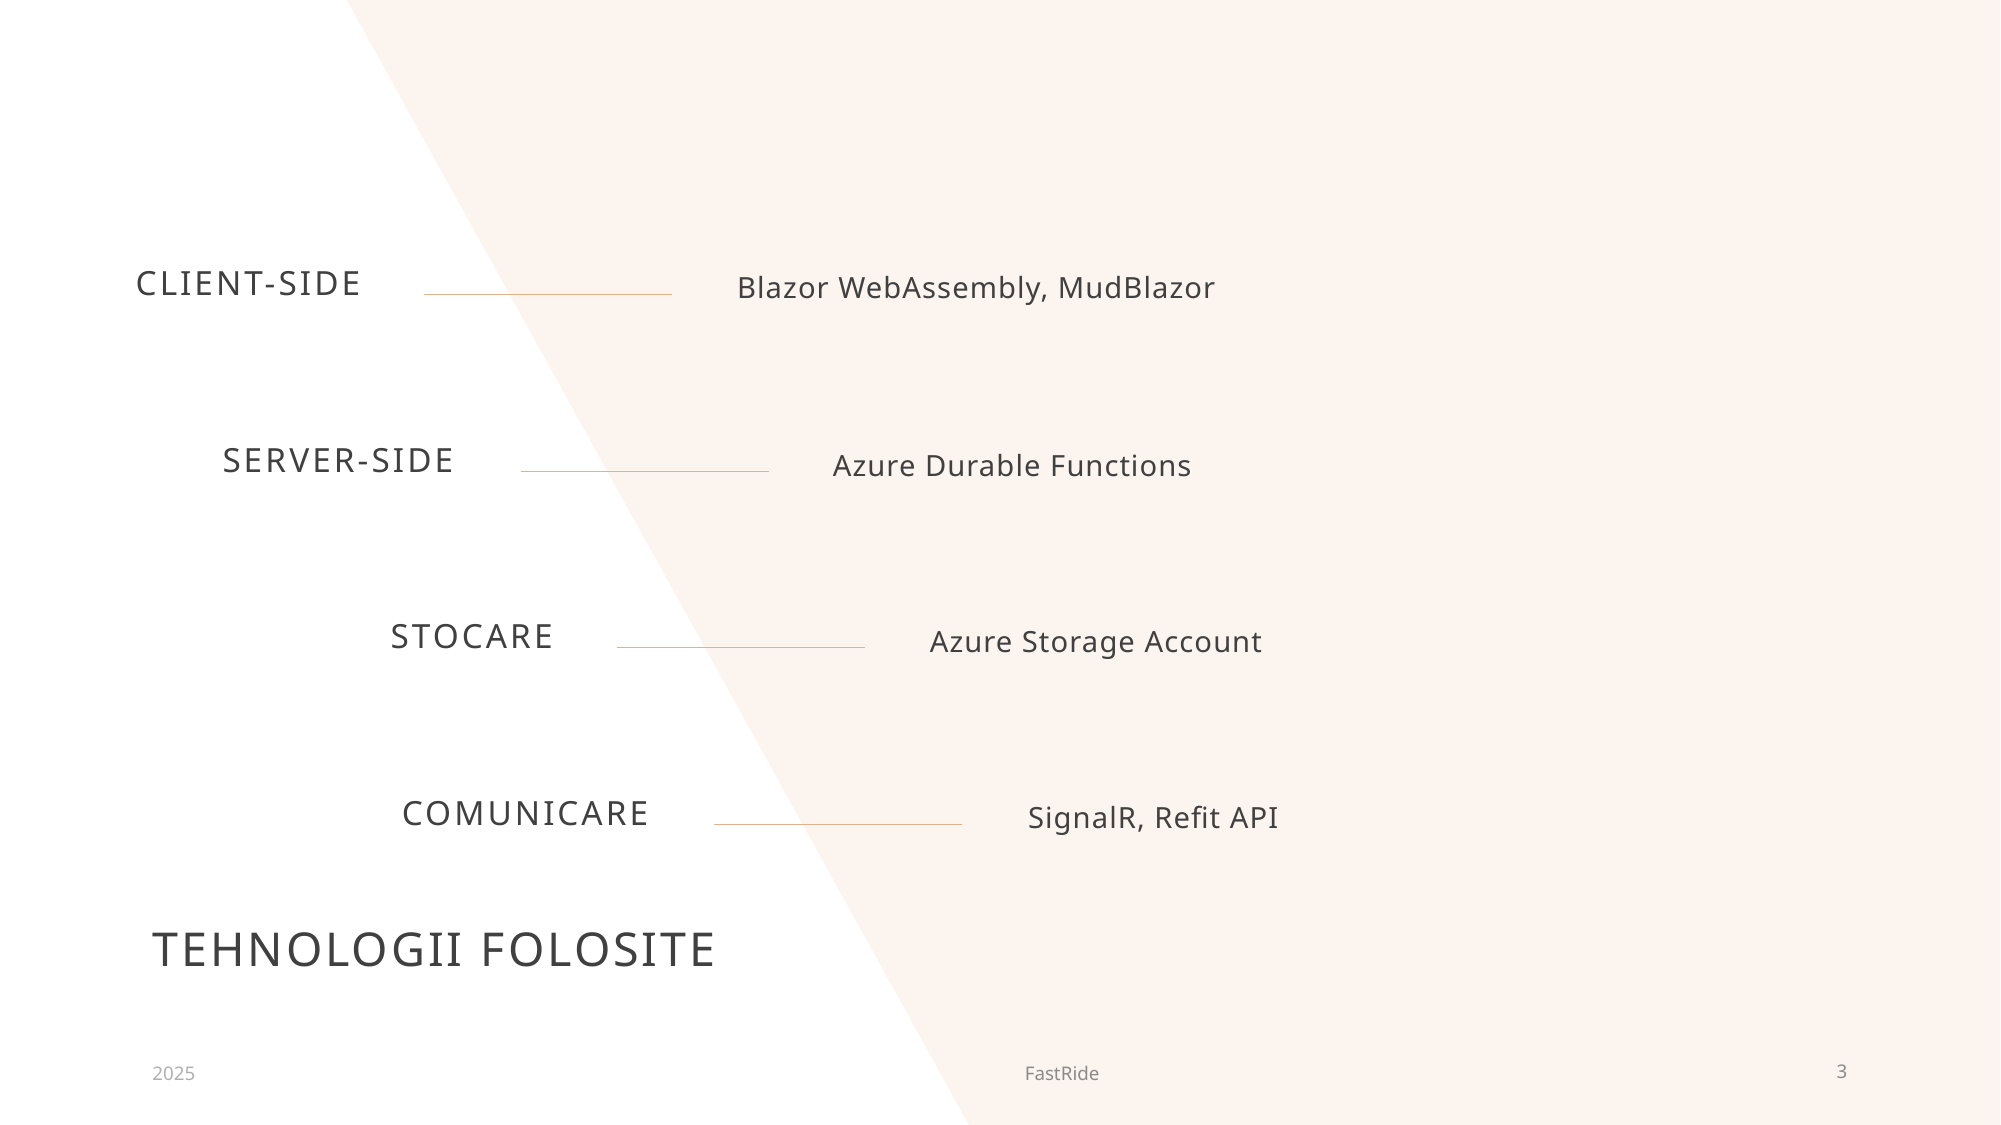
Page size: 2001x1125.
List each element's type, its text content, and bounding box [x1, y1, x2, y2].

list Blazor WebAssembly, MudBlazor [722, 261, 1631, 428]
slide_number 3 [1773, 1042, 1863, 1103]
footer FastRide [1009, 1042, 1307, 1103]
list Server-Side [117, 419, 469, 504]
list Comunicare [312, 772, 664, 858]
list Stocare [216, 596, 568, 681]
list SignalR, Refit API [1013, 791, 1922, 958]
list Azure Durable Functions [817, 440, 1727, 606]
list Client-Side [24, 242, 376, 328]
slide_number 2025 [137, 1042, 588, 1103]
title Tehnologii folosite [137, 903, 808, 1000]
list Azure Storage Account [914, 616, 1824, 782]
